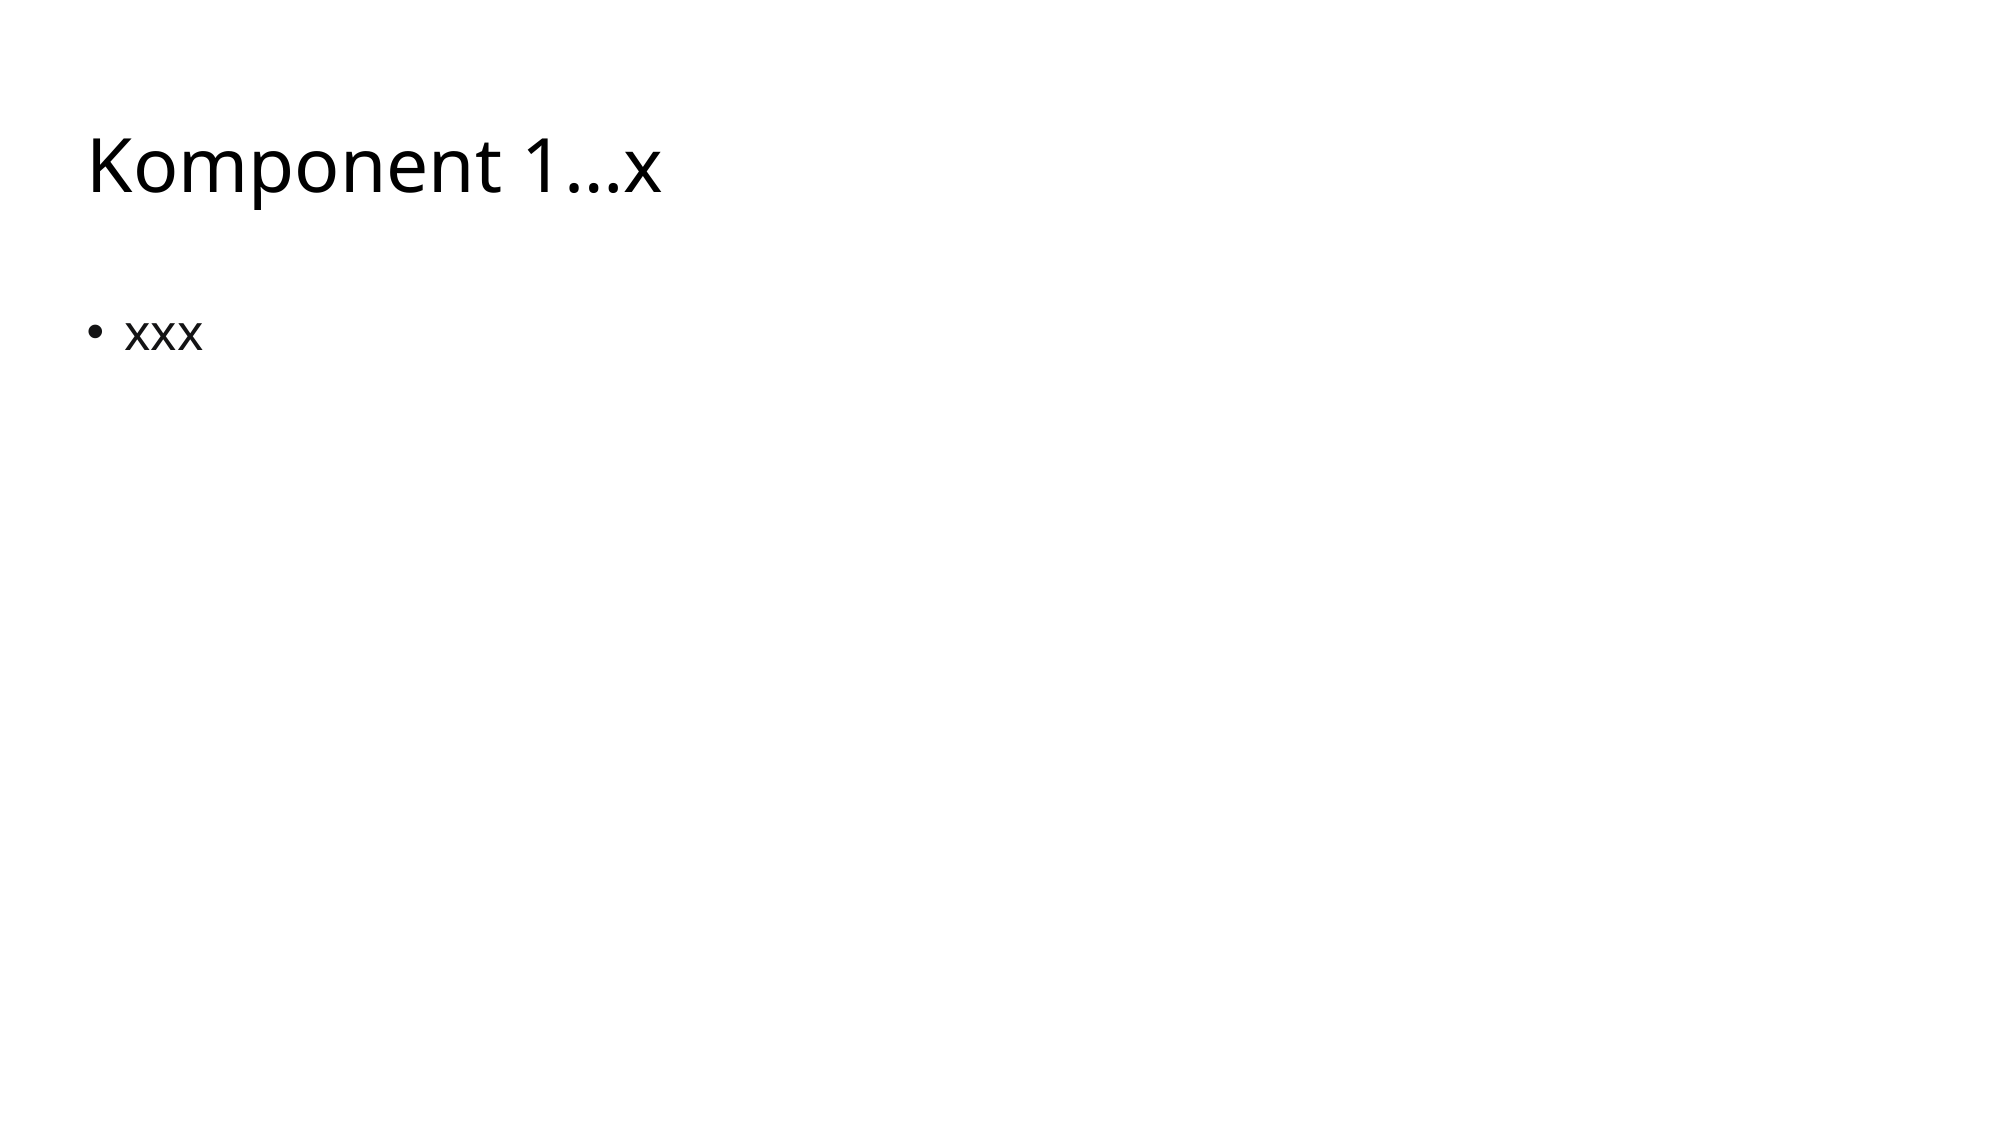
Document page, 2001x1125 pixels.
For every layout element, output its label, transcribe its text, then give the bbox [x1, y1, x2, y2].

title Komponent 1…x [71, 59, 1915, 278]
list xxx [71, 299, 1915, 1079]
